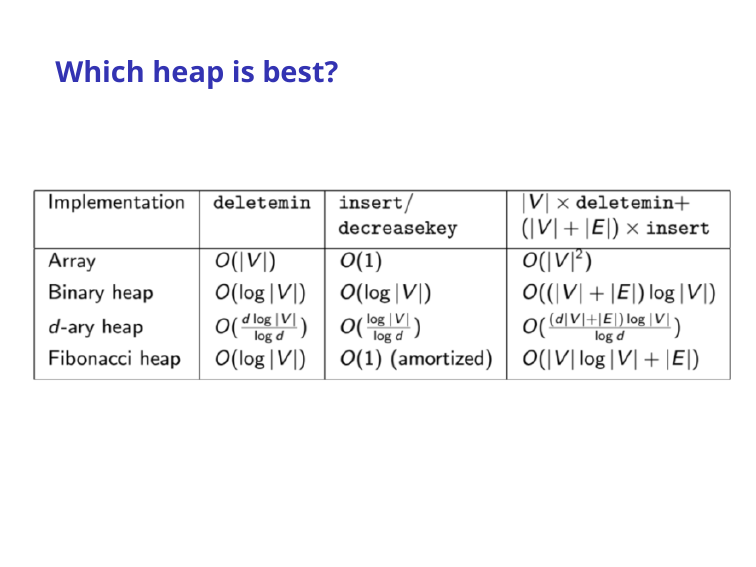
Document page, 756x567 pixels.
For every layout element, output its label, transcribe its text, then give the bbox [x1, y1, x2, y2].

title Which heap is best? [40, 45, 728, 96]
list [15, 158, 754, 409]
